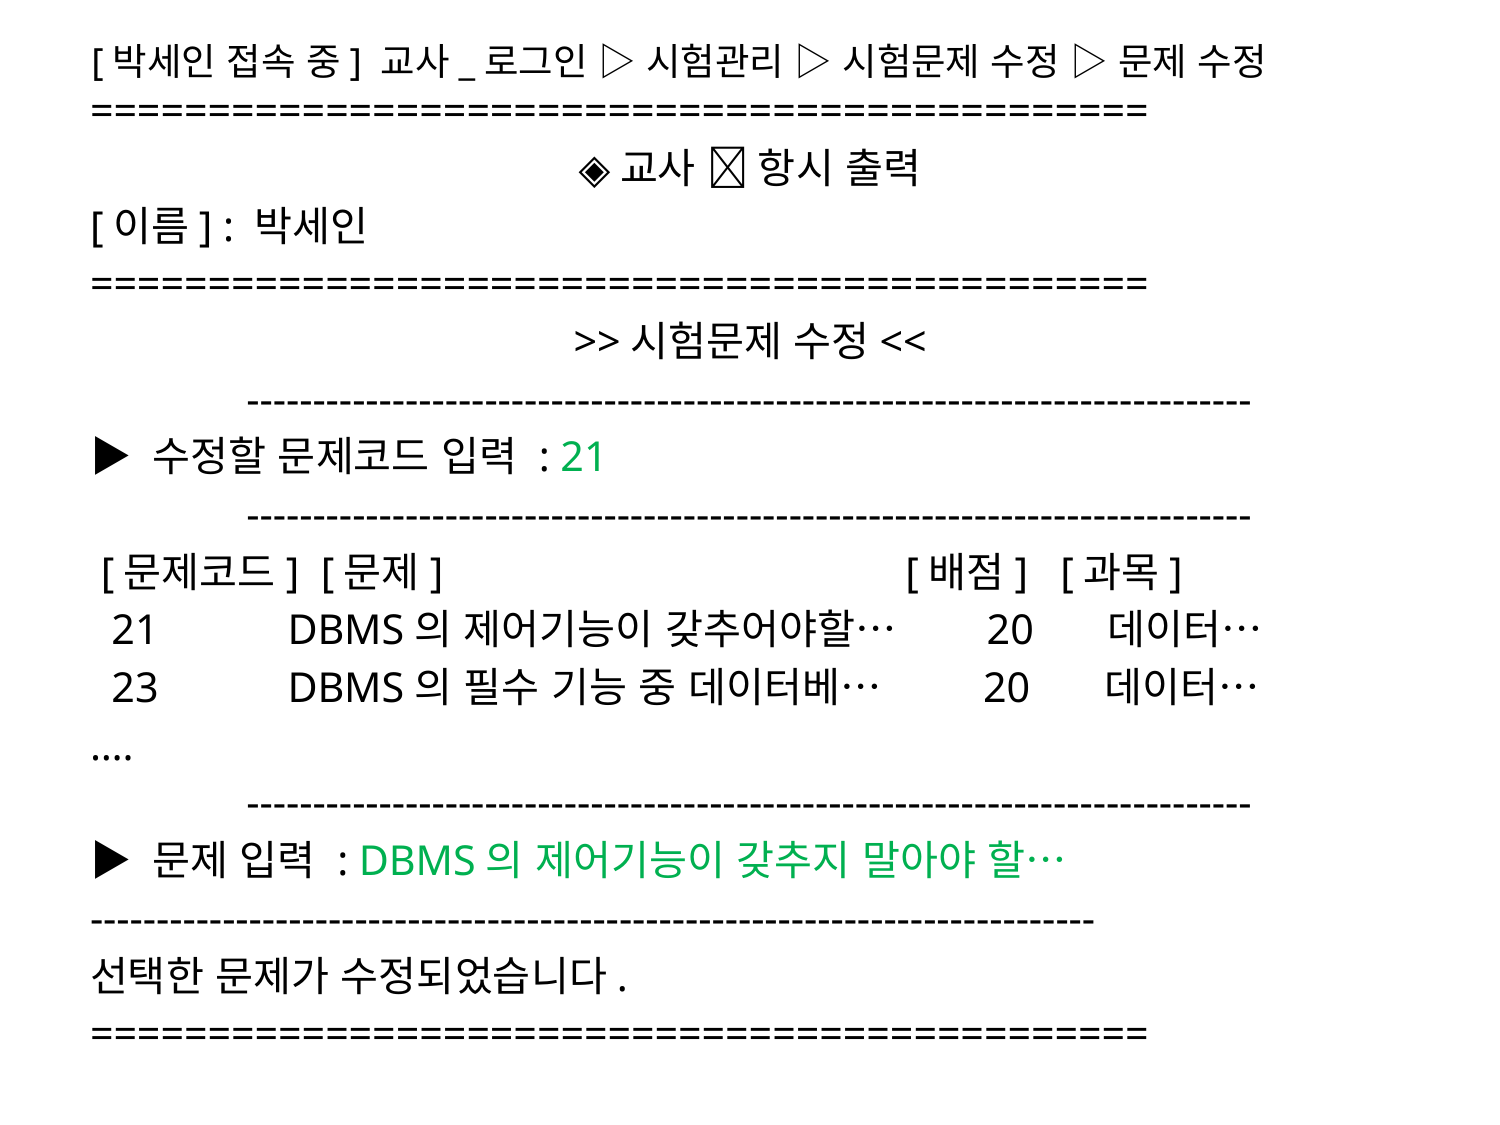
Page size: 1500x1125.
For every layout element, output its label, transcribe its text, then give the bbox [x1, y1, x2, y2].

text_box [박세인 접속 중] 교사_로그인 ▷ 시험관리 ▷ 시험문제 수정 ▷ 문제 수정 [76, 30, 1471, 136]
list ============================================= ◈교사  항시 출력 [이름] : 박세인 ============================================= >>시험문제 수정<< ---------------------------------------------------------------------------- ▶ 수정할 문제코드 입력 : 21 ---------------------------------------------------------------------------- [문제코드] [문제] [배점] [과목] 21 DBMS의 제어기능이 갖추어야할… 20 데이터… 23 DBMS의 필수 기능 중 데이터베… 20 데이터… …. ---------------------------------------------------------------------------- ▶ 문제 입력 : DBMS의 제어기능이 갖추지 말아야 할… ---------------------------------------------------------------------------- 선택한 문제가 수정되었습니다. ============================================= [75, 19, 1425, 1071]
